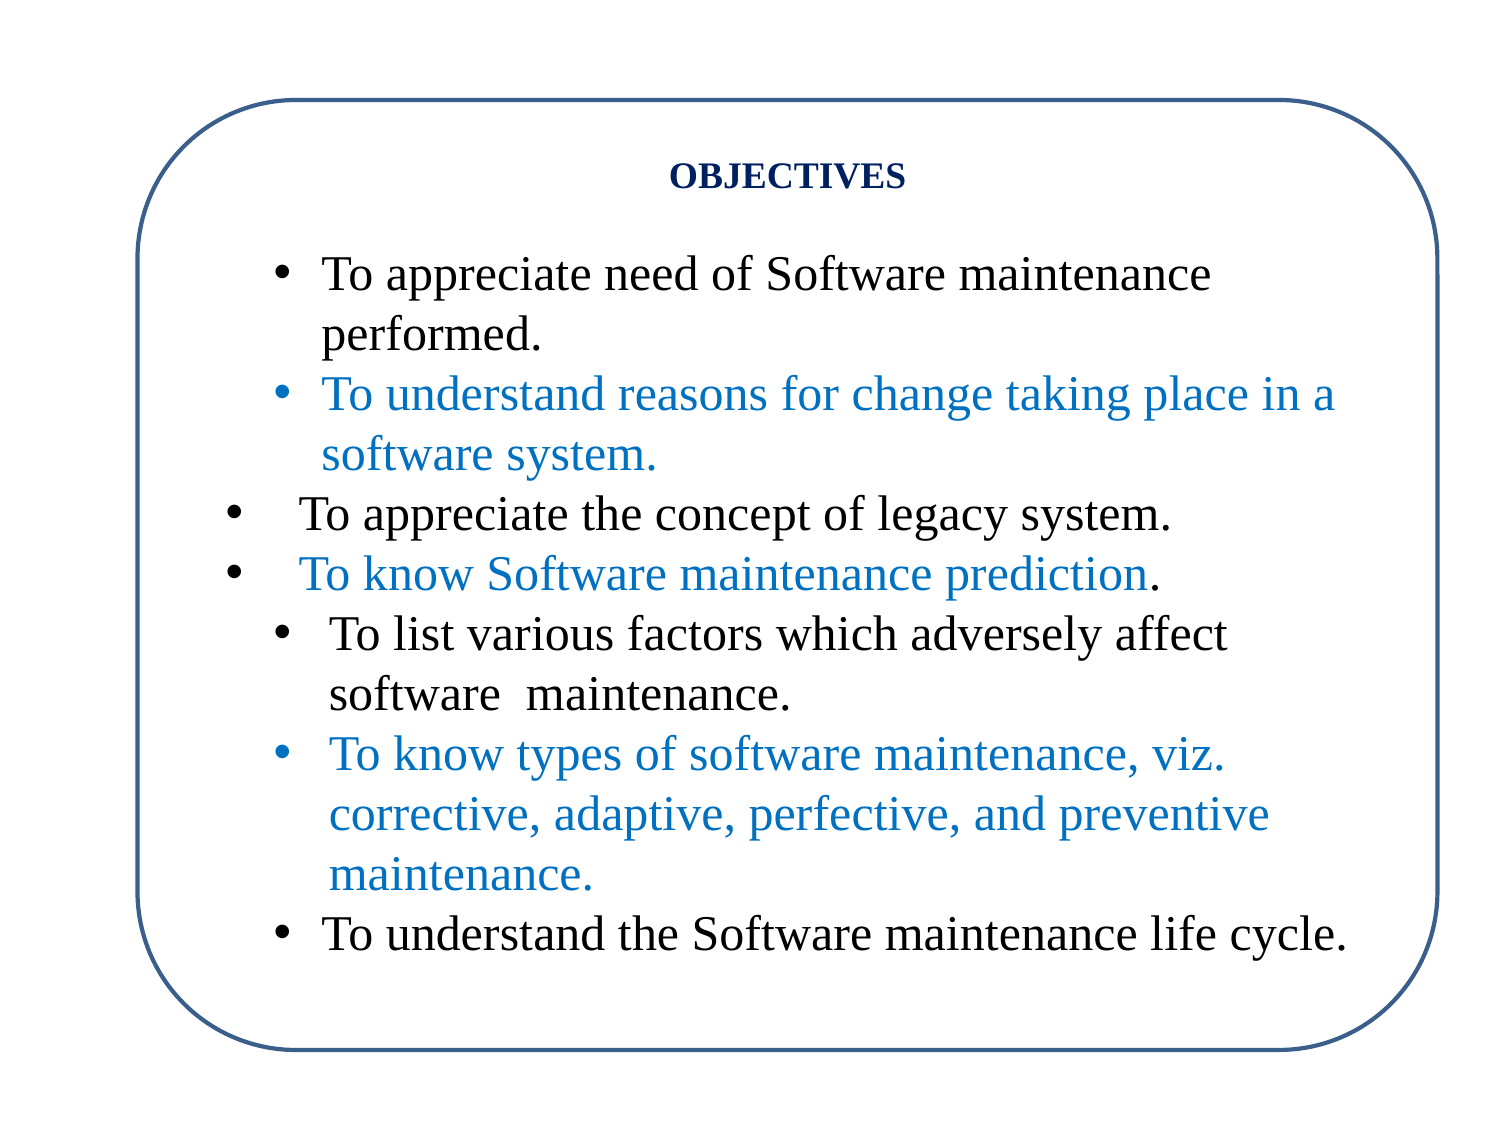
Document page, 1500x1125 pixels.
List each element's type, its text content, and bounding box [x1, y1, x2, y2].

text_box OBJECTIVES To appreciate need of Software maintenance performed. To understand reasons for change taking place in a software system. To appreciate the concept of legacy system. To know Software maintenance prediction. To list various factors which adversely affect software maintenance. To know types of software maintenance, viz. corrective, adaptive, perfective, and preventive maintenance. To understand the Software maintenance life cycle. [135, 97, 1440, 1053]
